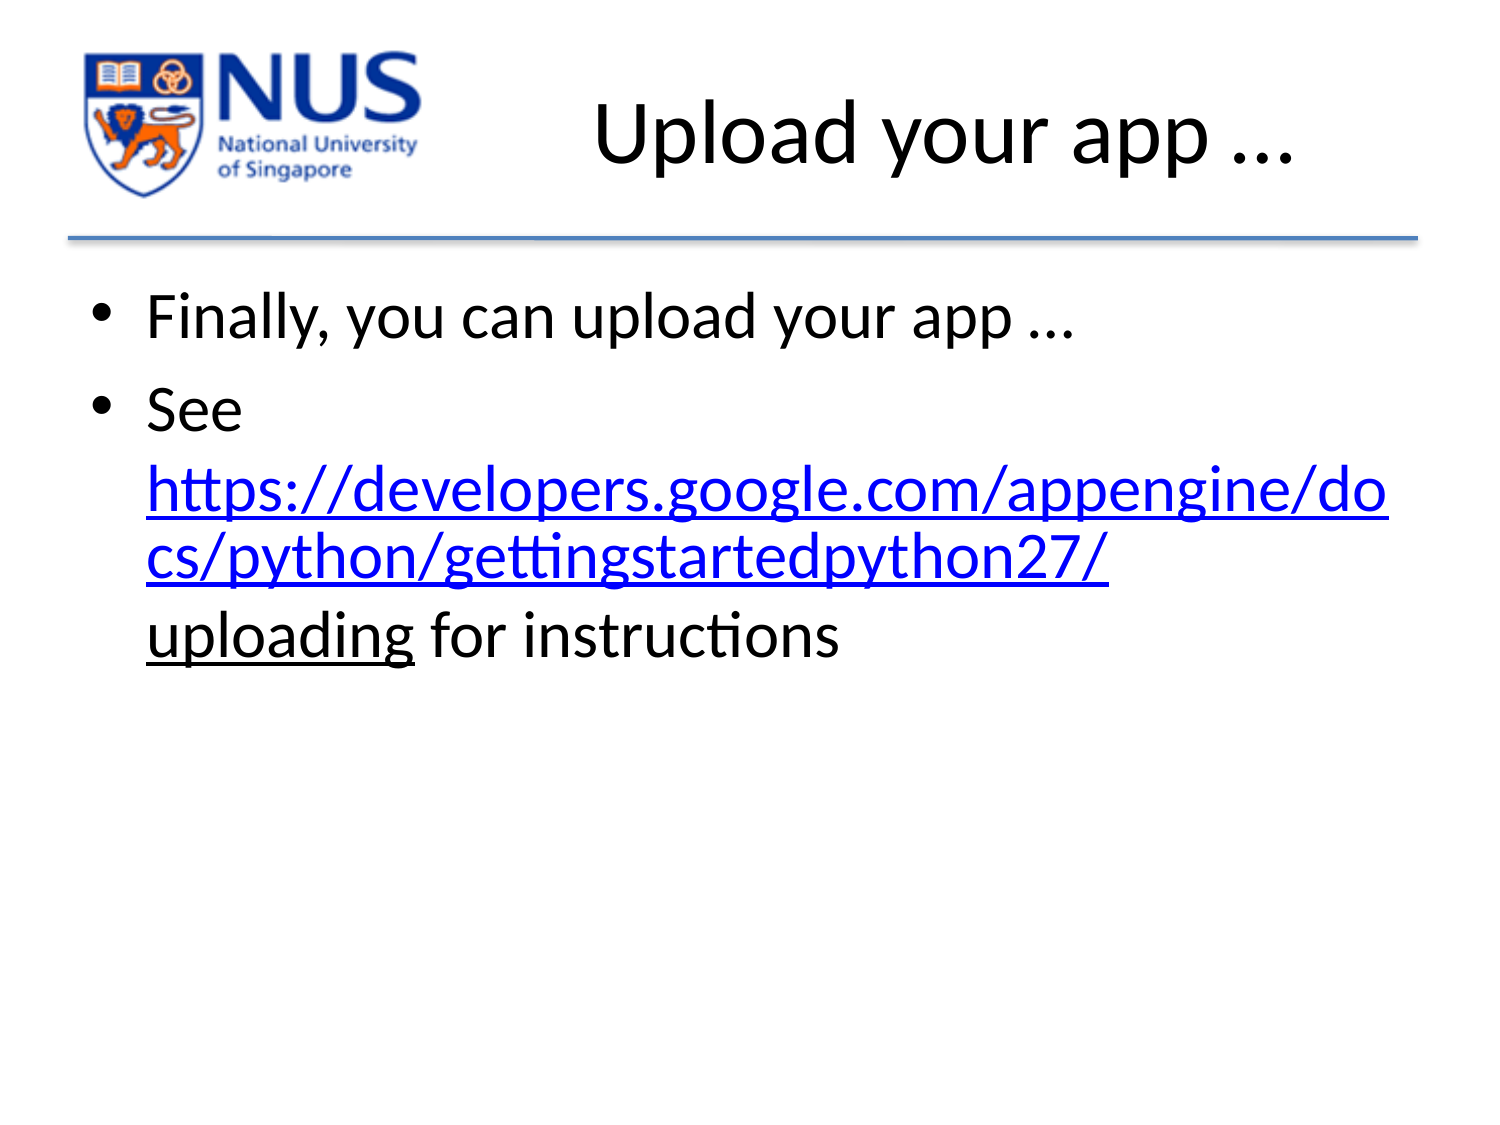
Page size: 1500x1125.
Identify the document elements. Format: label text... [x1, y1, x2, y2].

title Upload your app … [463, 45, 1425, 209]
picture [44, 13, 464, 225]
list Finally, you can upload your app … See https://developers.google.com/appengine/docs/python/gettingstartedpython27/uploading for instructions [75, 263, 1425, 1005]
